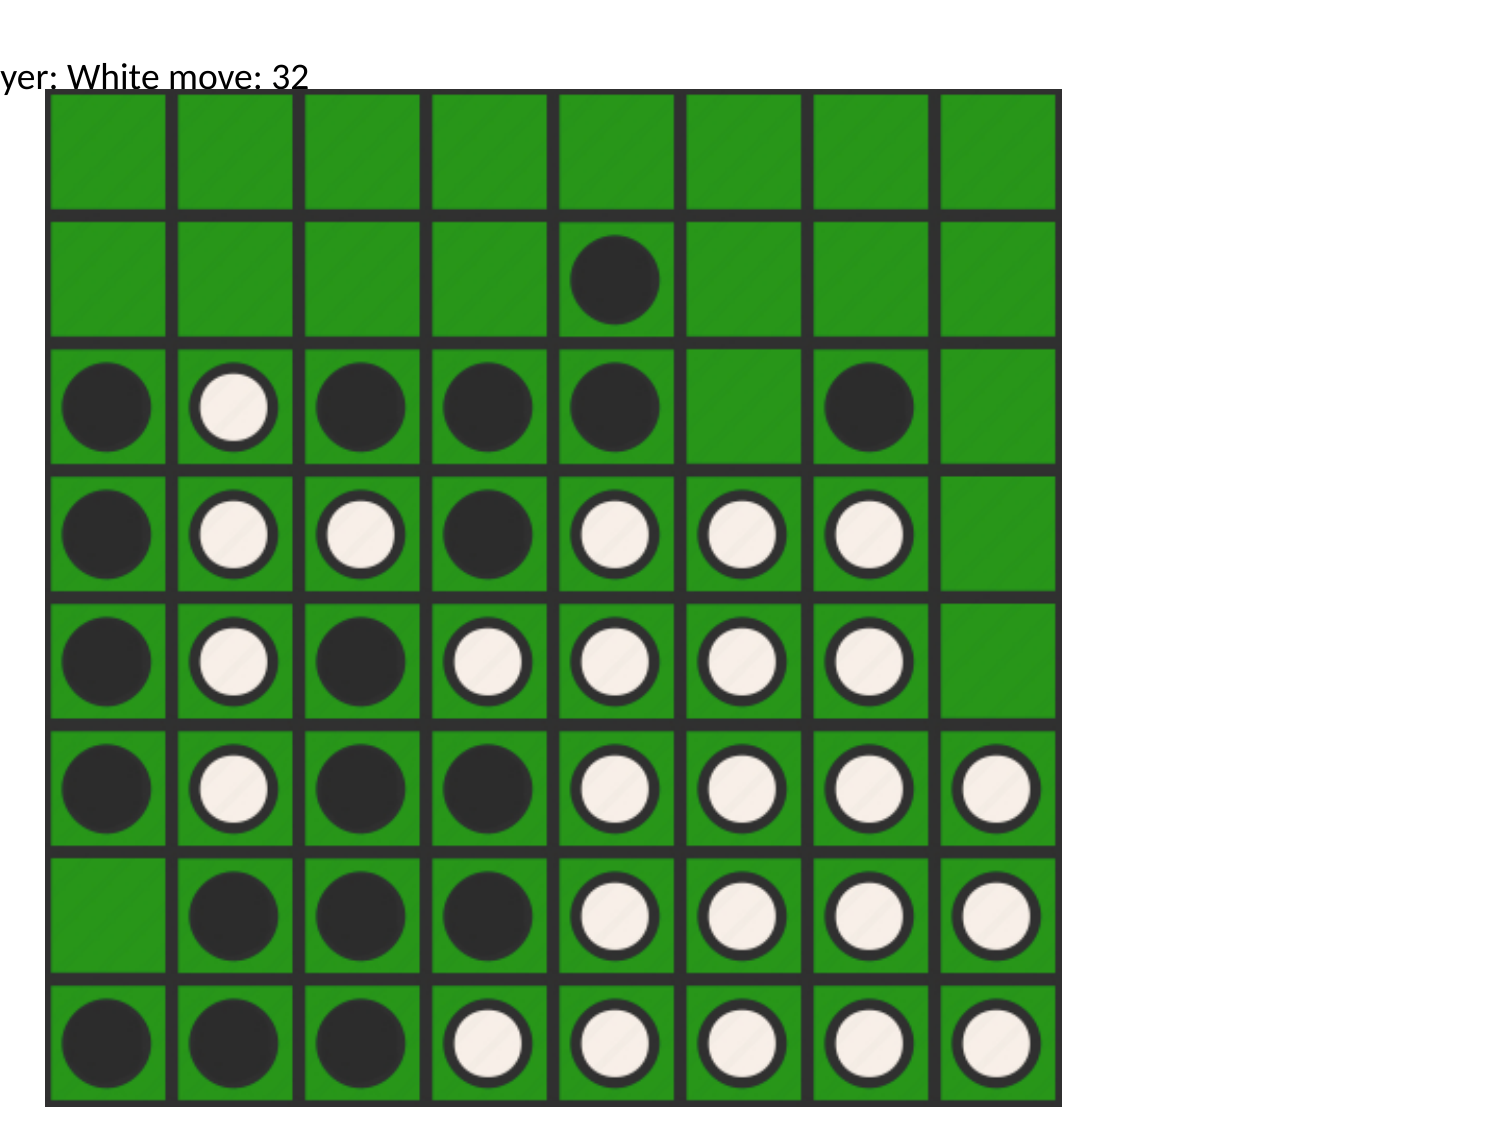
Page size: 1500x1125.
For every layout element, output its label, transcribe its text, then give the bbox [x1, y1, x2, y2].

picture [44, 89, 1062, 1107]
text_box turn: 40 player: White move: 32 [0, 44, 325, 105]
